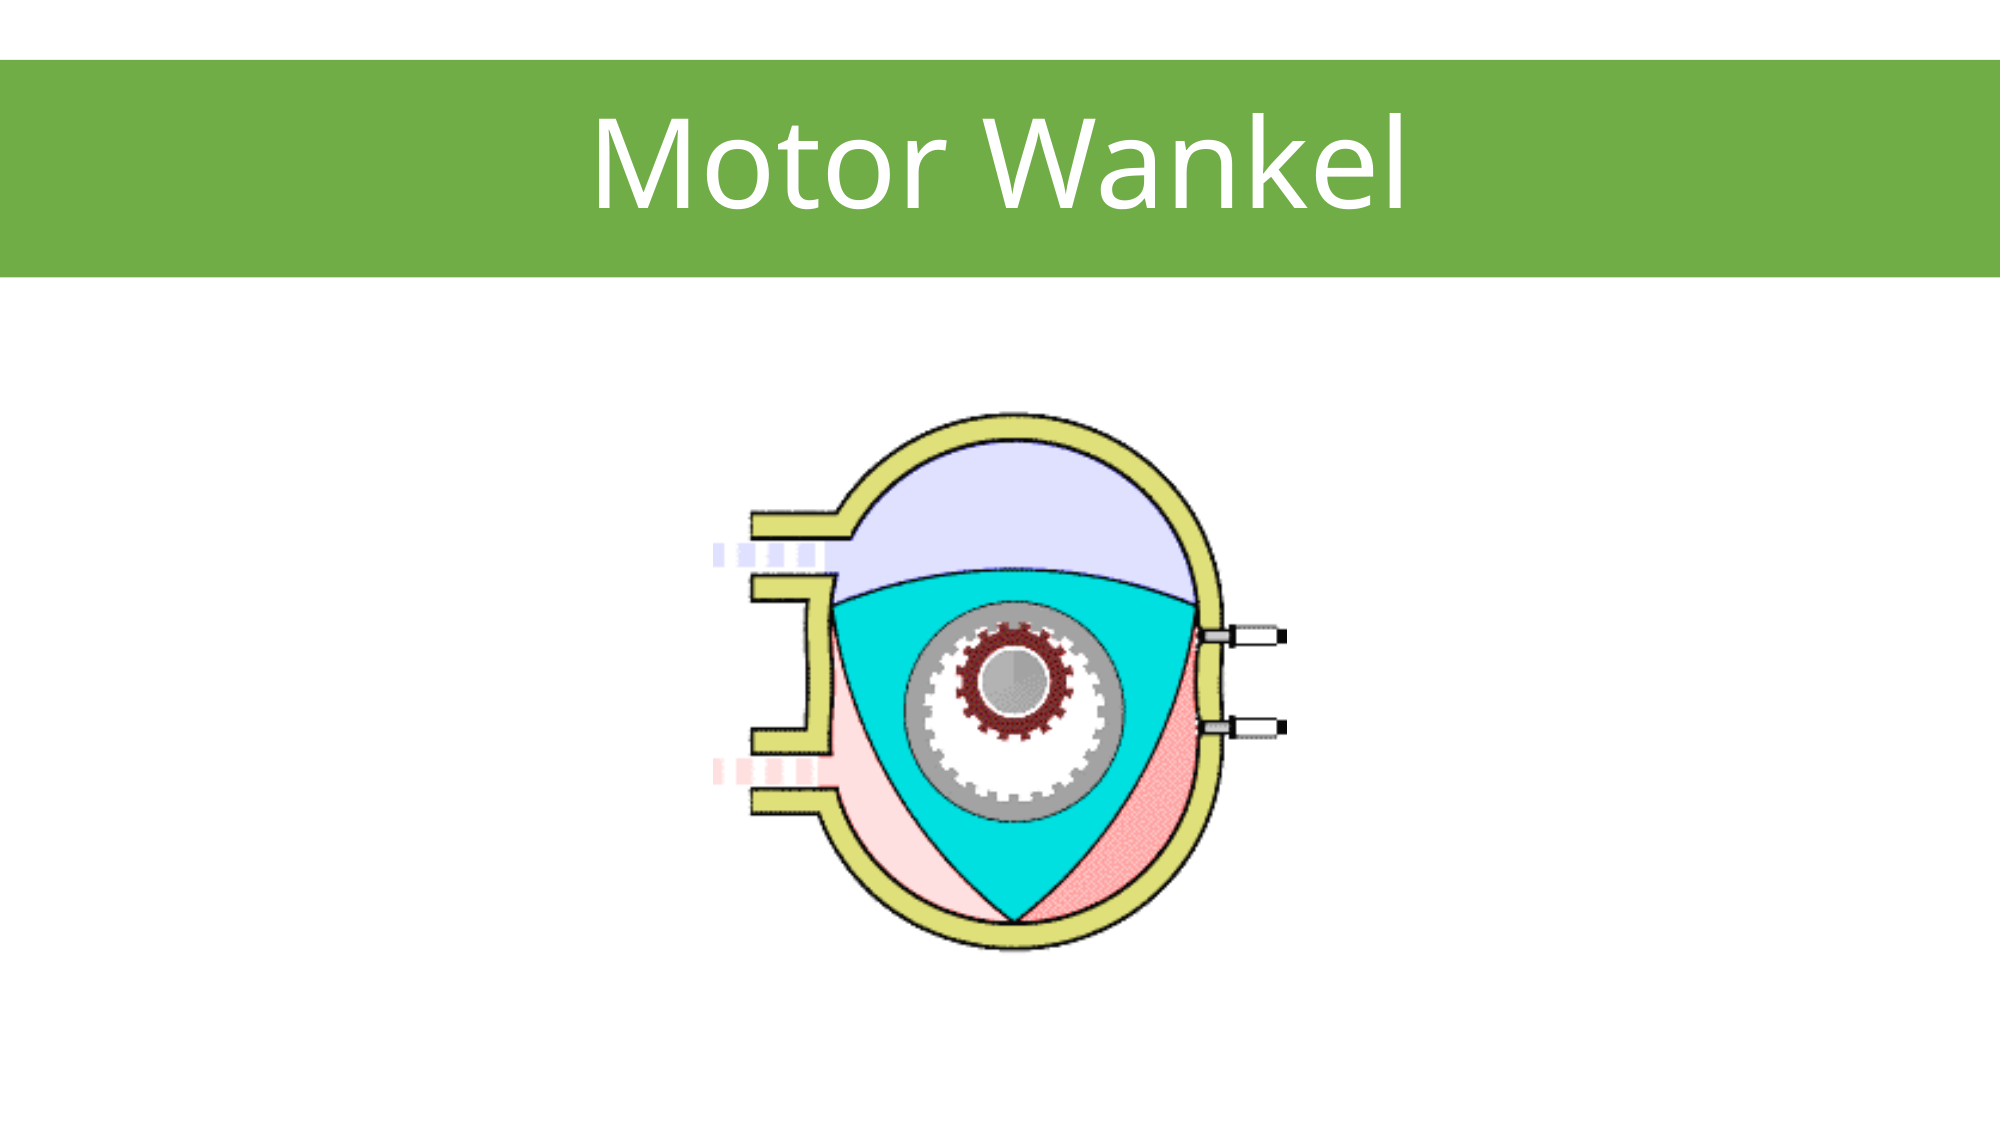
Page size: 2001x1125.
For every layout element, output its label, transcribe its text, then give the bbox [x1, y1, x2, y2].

title Motor Wankel [0, 59, 2000, 278]
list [712, 299, 1288, 1066]
